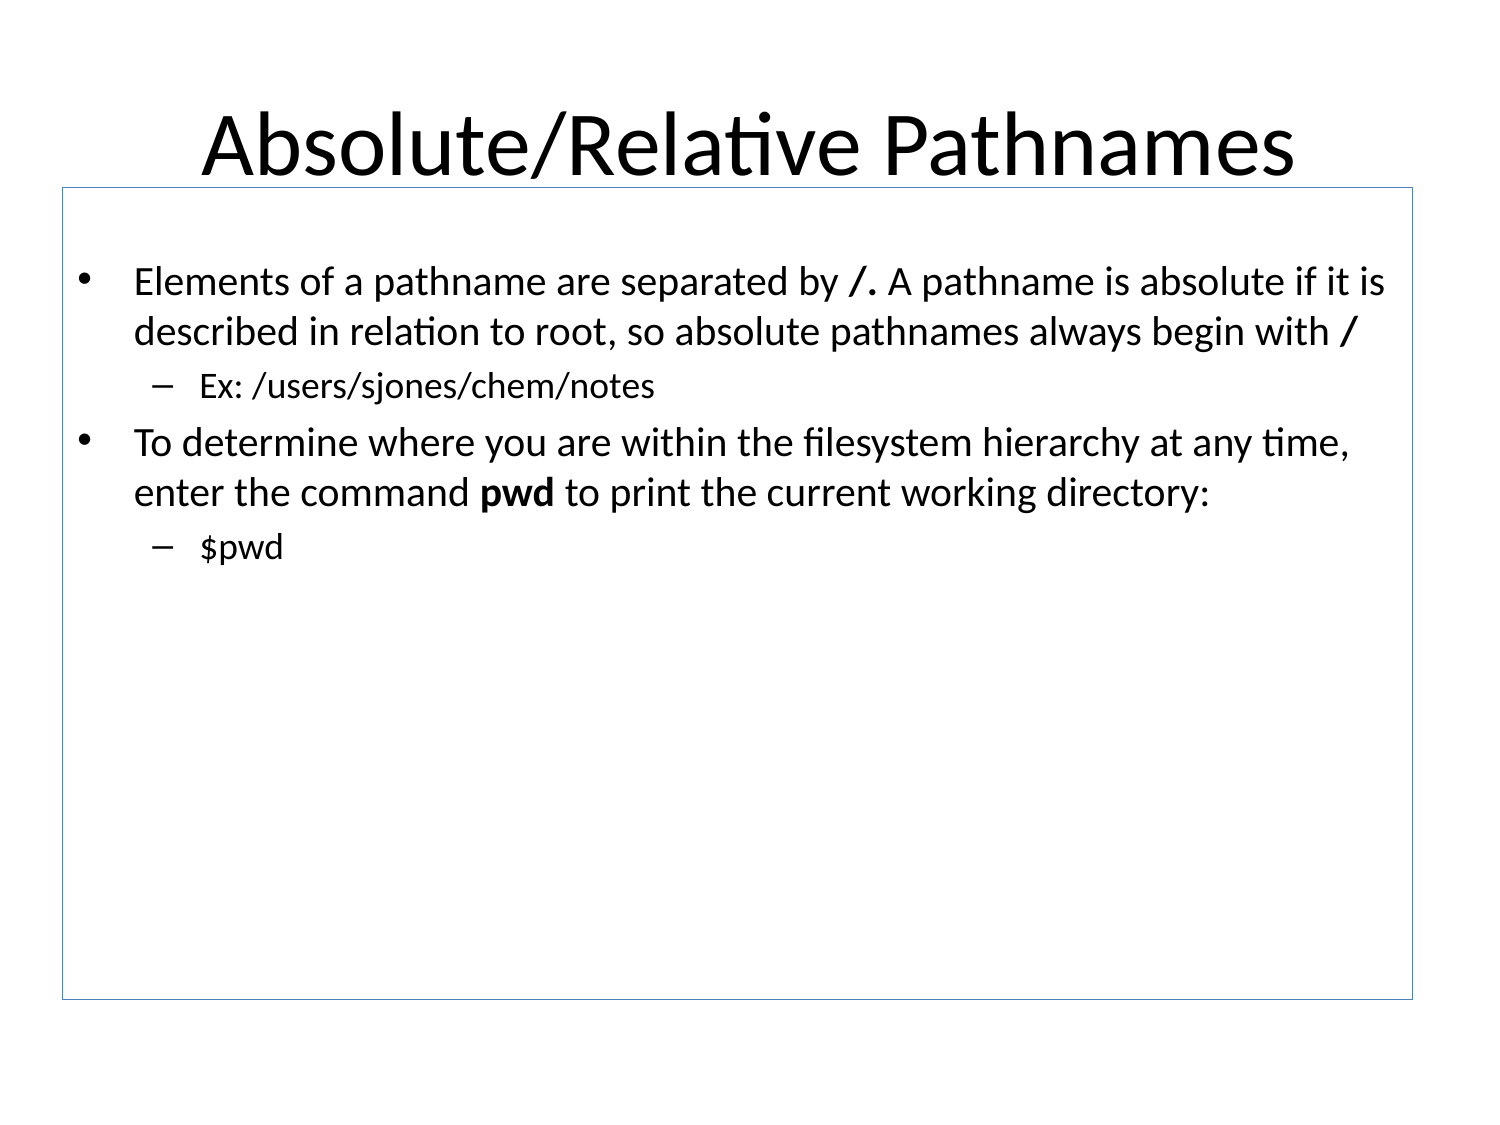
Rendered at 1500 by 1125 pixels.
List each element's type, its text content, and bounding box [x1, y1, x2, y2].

list Elements of a pathname are separated by /. A pathname is absolute if it is described in relation to root, so absolute pathnames always begin with / Ex: /users/sjones/chem/notes To determine where you are within the filesystem hierarchy at any time, enter the command pwd to print the current working directory: $pwd [62, 187, 1413, 1000]
title Absolute/Relative Pathnames [75, 45, 1425, 233]
